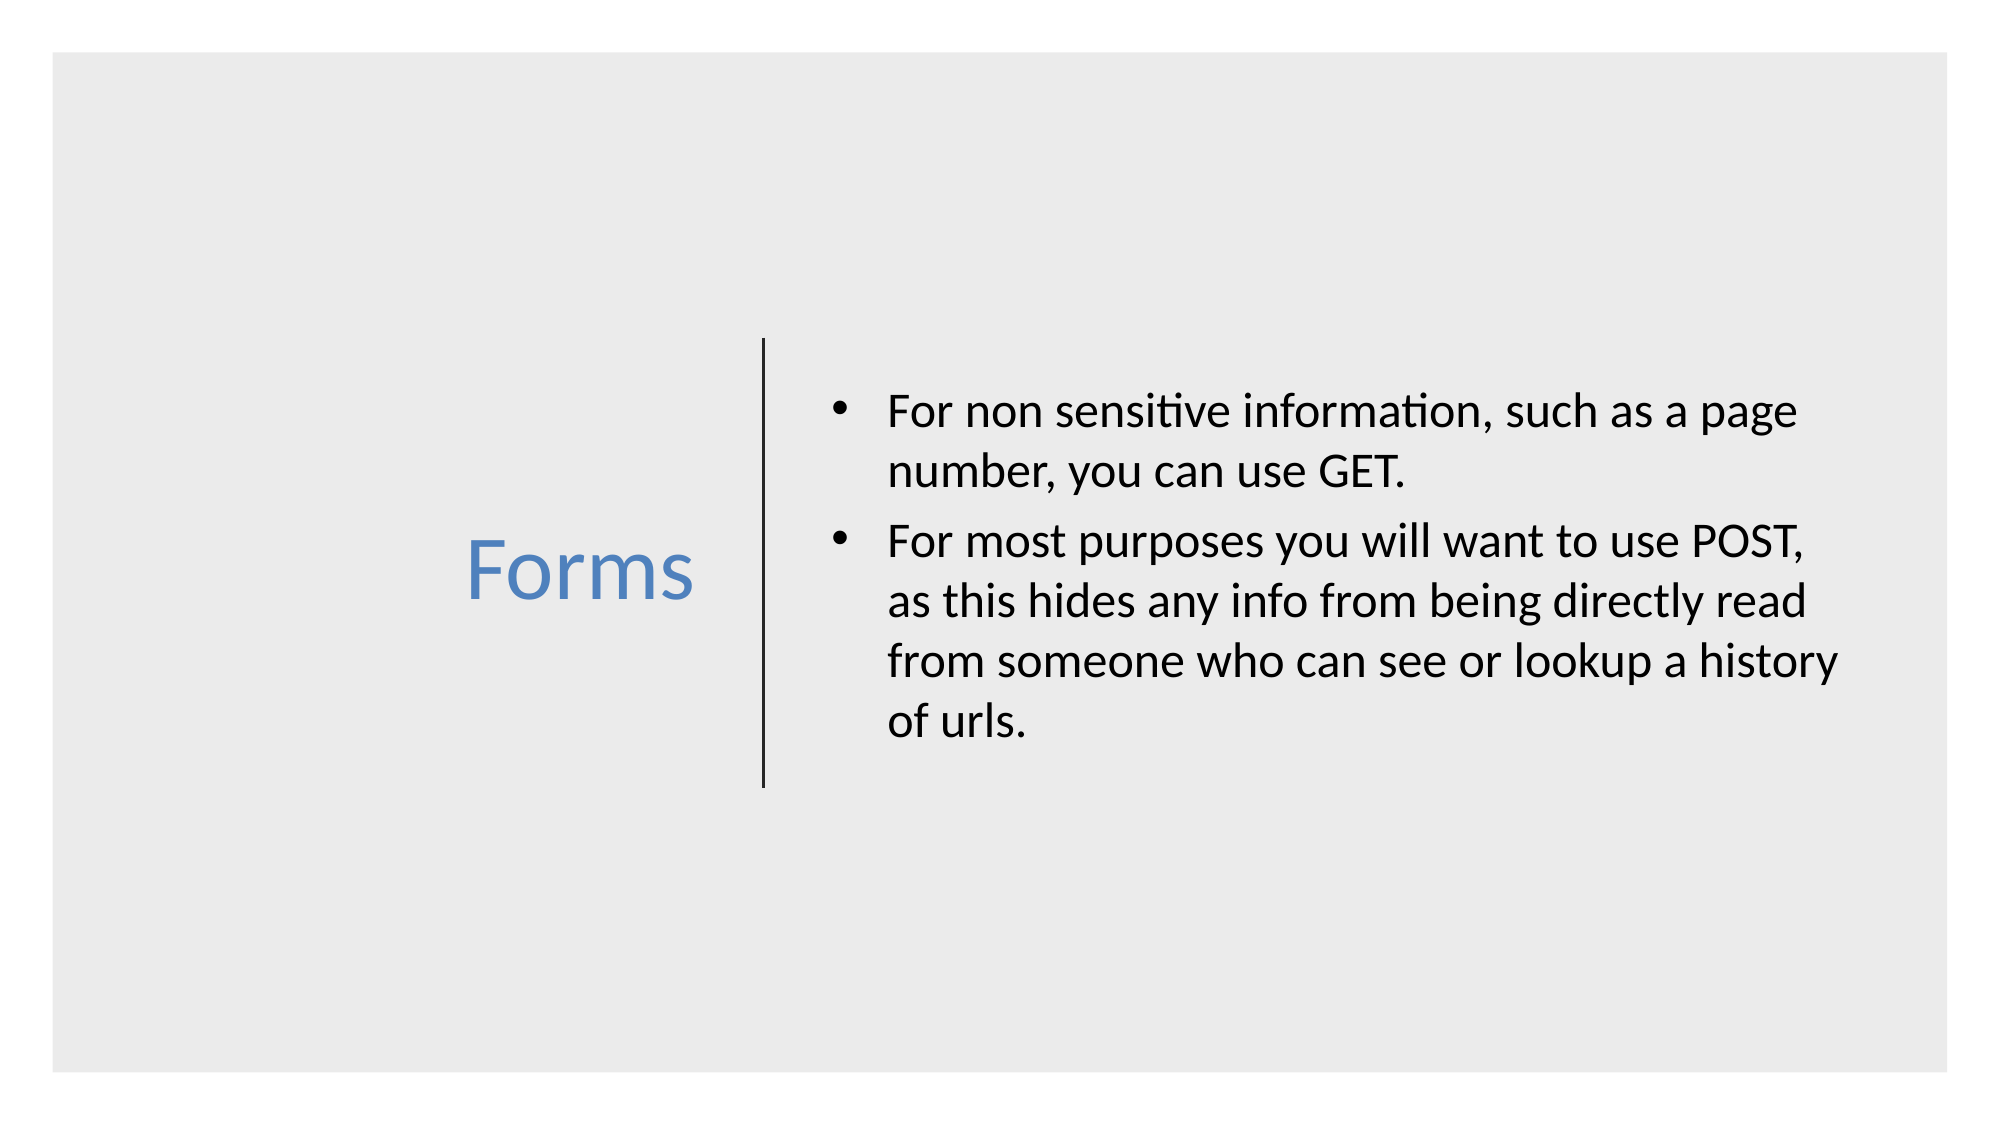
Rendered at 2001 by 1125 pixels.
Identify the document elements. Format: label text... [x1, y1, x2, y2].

title Forms [137, 158, 711, 967]
list For non sensitive information, such as a page number, you can use GET. For most purposes you will want to use POST, as this hides any info from being directly read from someone who can see or lookup a history of urls. [816, 158, 1863, 967]
text_box [51, 50, 1949, 1074]
